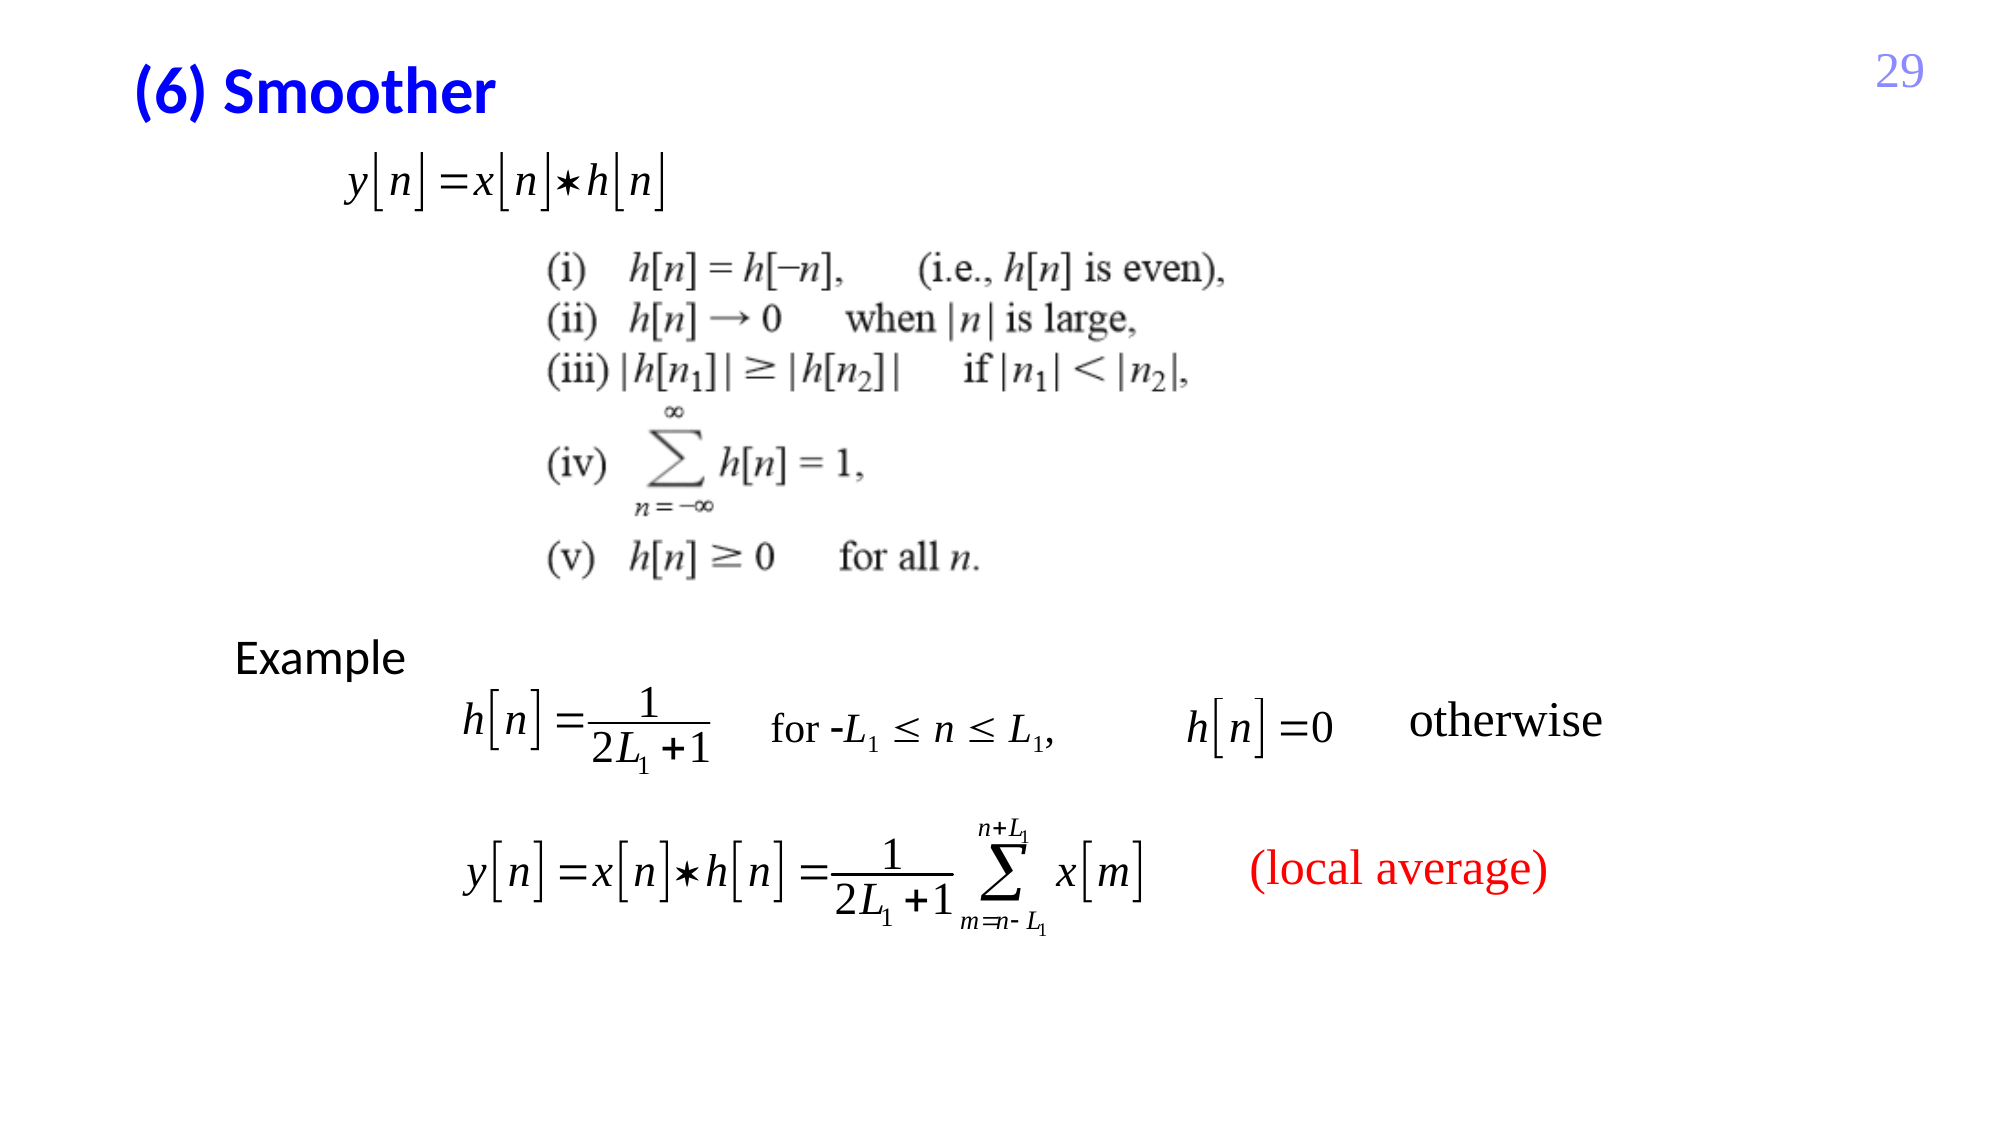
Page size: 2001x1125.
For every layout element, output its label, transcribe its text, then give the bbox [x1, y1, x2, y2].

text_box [340, 152, 672, 217]
slide_number 29 [1761, 37, 1941, 98]
picture [533, 236, 1268, 597]
text_box otherwise [1381, 679, 1619, 755]
text_box (local average) [1222, 827, 1564, 903]
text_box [458, 678, 716, 780]
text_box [458, 810, 1149, 943]
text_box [1182, 698, 1336, 764]
text_box for L1  n  L1, [745, 693, 1081, 765]
text_box (6) Smoother [118, 39, 1283, 134]
text_box Example [182, 617, 459, 693]
